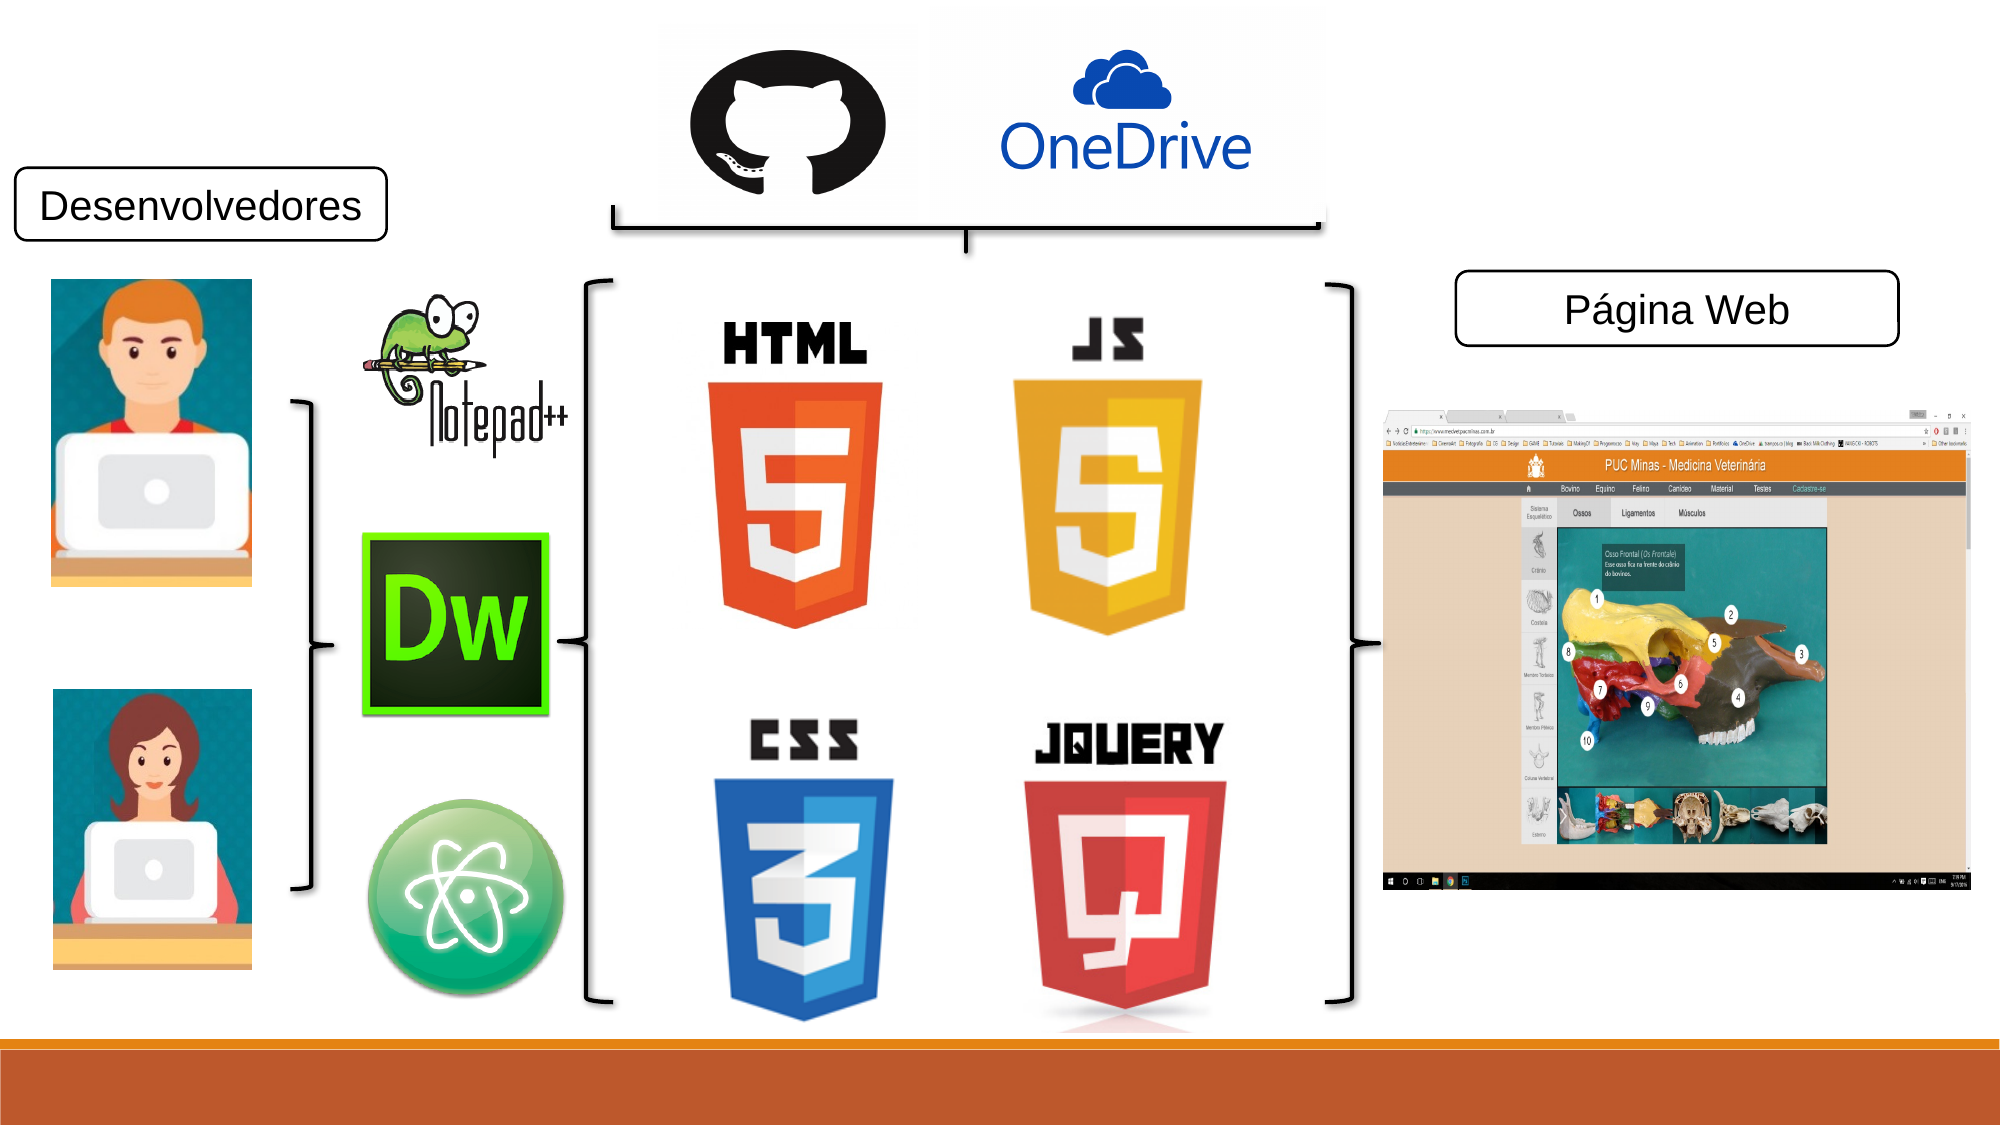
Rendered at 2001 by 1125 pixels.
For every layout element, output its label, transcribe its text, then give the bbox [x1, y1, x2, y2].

picture [928, 6, 1327, 222]
picture [667, 707, 940, 1033]
text_box [611, 205, 660, 230]
picture [340, 239, 589, 516]
picture [1383, 410, 1972, 890]
text_box [563, 278, 614, 1005]
picture [1012, 707, 1245, 1033]
text_box [290, 399, 335, 892]
text_box [1324, 282, 1380, 1005]
picture [967, 307, 1249, 646]
picture [359, 789, 573, 1003]
picture [52, 689, 252, 970]
text_box [964, 231, 968, 254]
picture [50, 279, 252, 588]
picture [671, 322, 918, 629]
text_box [919, 222, 931, 230]
picture [657, 22, 918, 222]
text_box Desenvolvedores [13, 166, 388, 242]
picture [356, 528, 556, 728]
text_box Página Web [1454, 269, 1900, 348]
